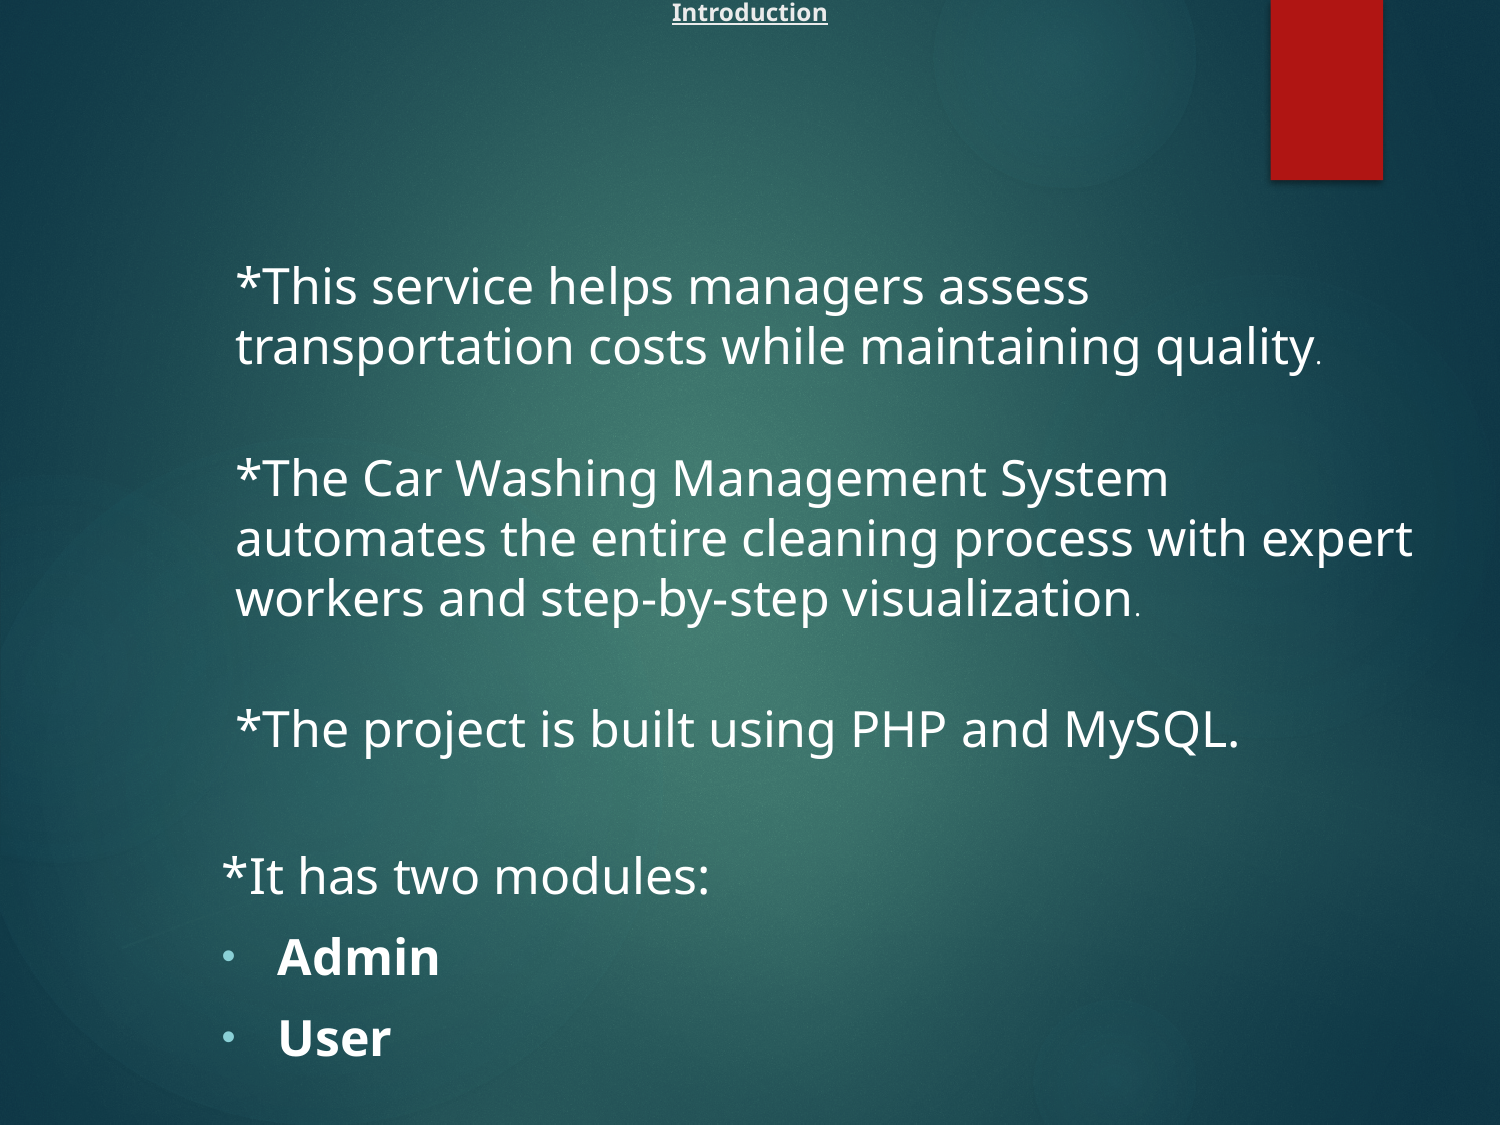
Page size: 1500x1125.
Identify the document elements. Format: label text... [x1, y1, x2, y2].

title Introduction [135, 0, 1365, 66]
list *This service helps managers assess transportation costs while maintaining quality. *The Car Washing Management System automates the entire cleaning process with expert workers and step-by-step visualization. *The project is built using PHP and MySQL. *It has two modules: Admin User [206, 246, 1437, 1085]
